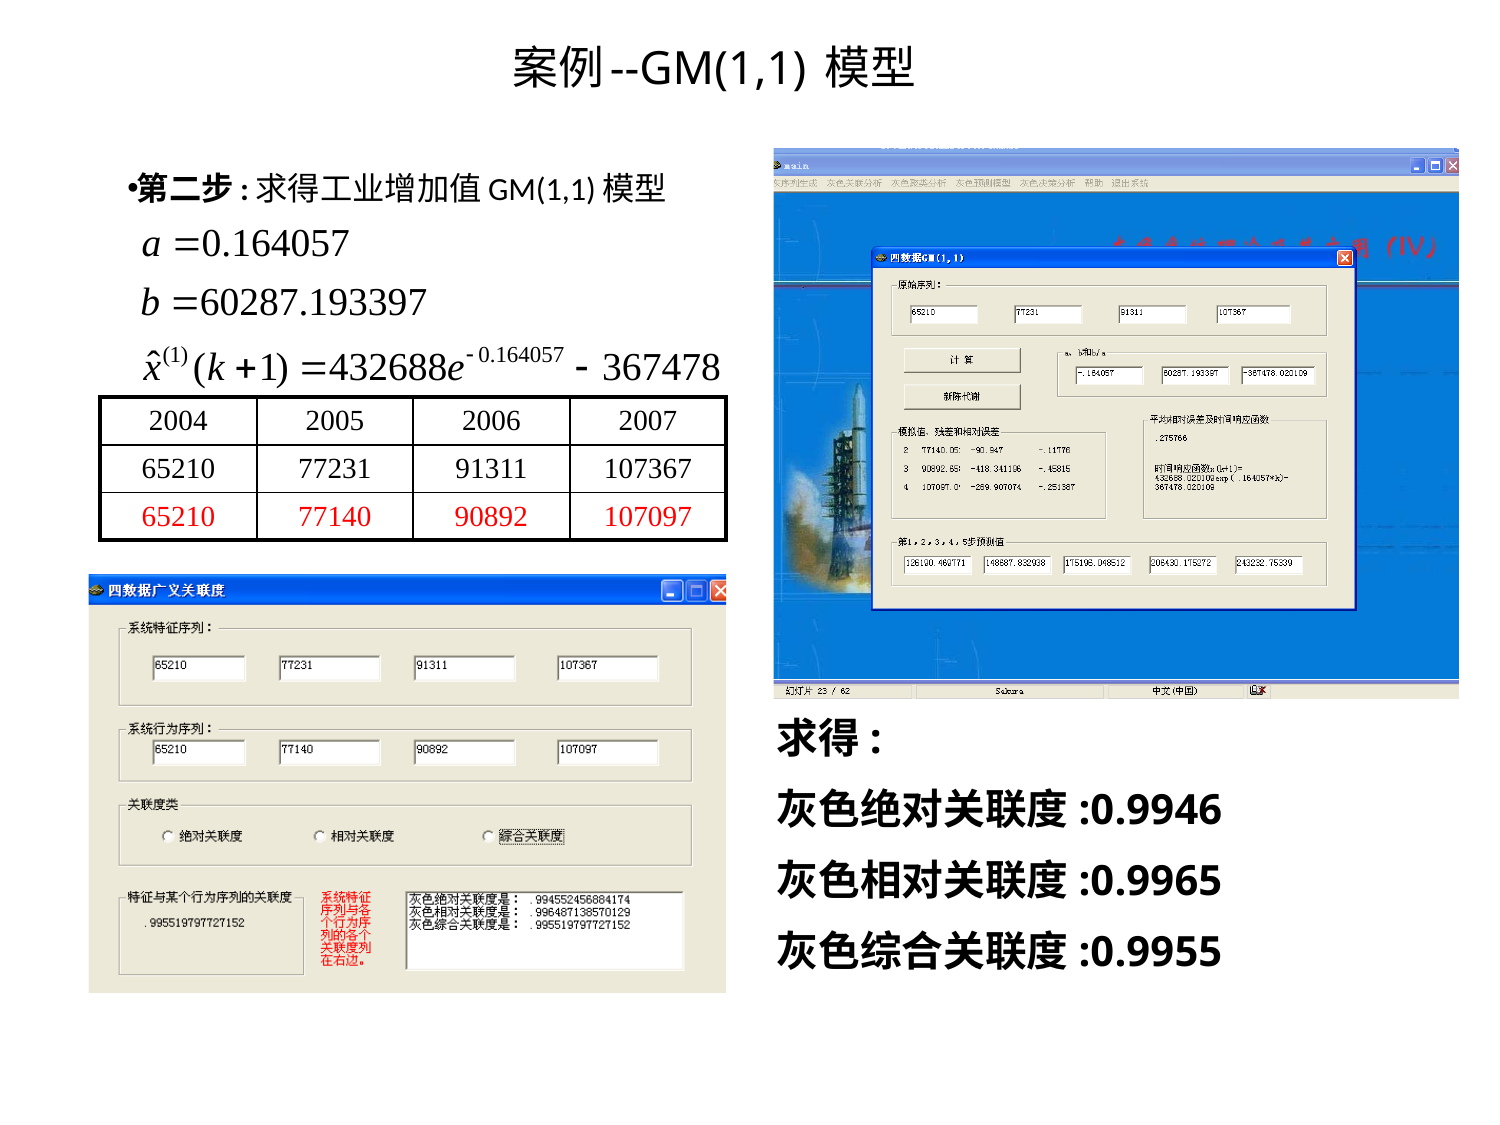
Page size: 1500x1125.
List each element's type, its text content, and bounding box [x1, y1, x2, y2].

table_header 2005 [258, 407, 412, 444]
table_cell 77140 [258, 493, 412, 538]
title 案例--GM(1,1) 模型 [76, 31, 1352, 102]
table_cell 65210 [102, 493, 256, 538]
table_cell 65210 [102, 446, 256, 492]
table_header 2004 [102, 399, 256, 444]
table_cell 77231 [258, 446, 412, 492]
picture [773, 148, 1459, 699]
picture [88, 573, 727, 993]
list 第二步:求得工业增加值GM(1,1)模型 [112, 160, 738, 244]
table_cell 90892 [414, 493, 569, 538]
text_box 求得: 灰色绝对关联度:0.9946 灰色相对关联度:0.9965 灰色综合关联度:0.9955 [761, 704, 1447, 983]
table_cell 91311 [414, 446, 569, 492]
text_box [135, 219, 727, 399]
table_cell 107097 [571, 493, 724, 538]
table_header 2006 [414, 407, 569, 444]
table_header 2007 [571, 407, 724, 444]
table_cell 107367 [571, 446, 724, 492]
